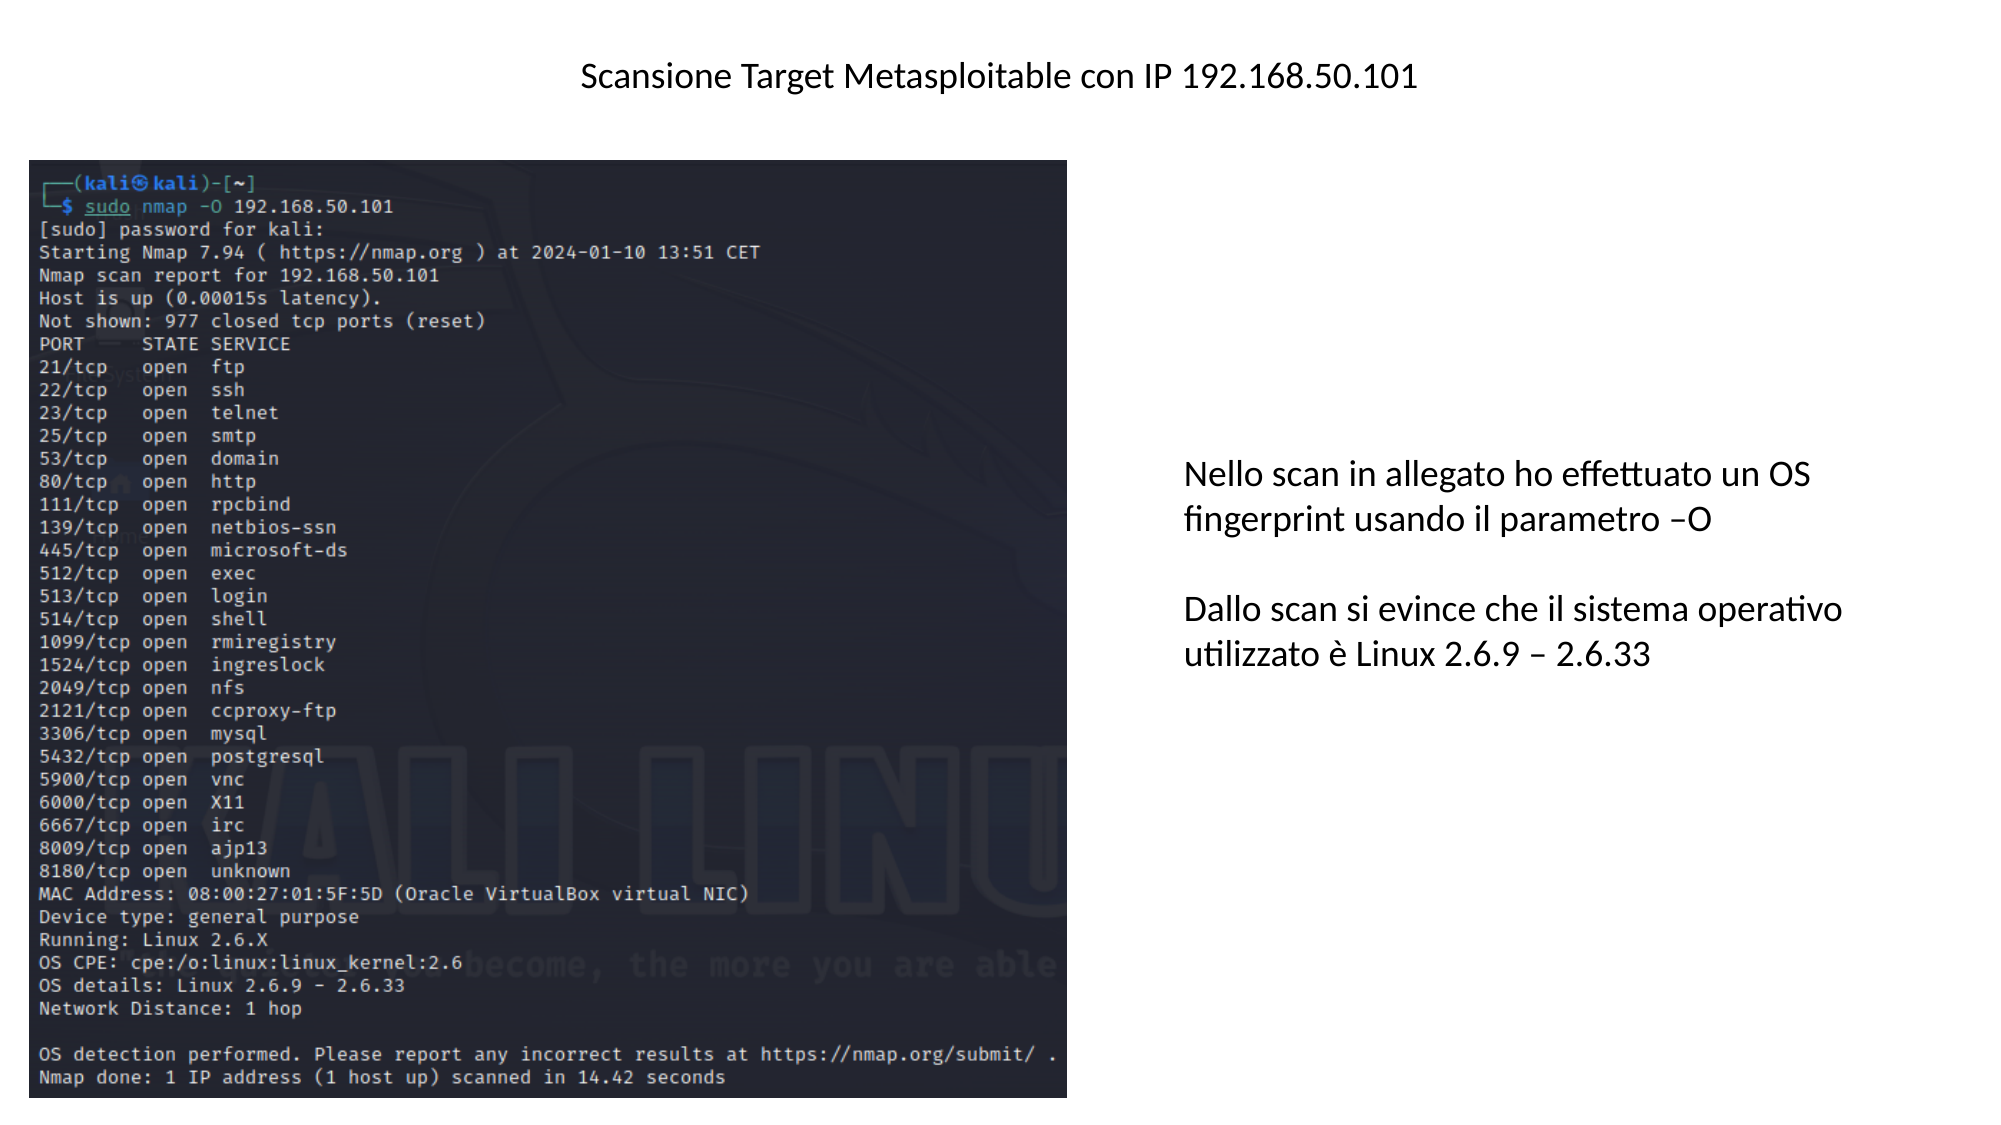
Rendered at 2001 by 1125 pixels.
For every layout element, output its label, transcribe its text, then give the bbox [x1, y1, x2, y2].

text_box Scansione Target Metasploitable con IP 192.168.50.101 [565, 43, 1435, 104]
picture [29, 160, 1067, 1098]
text_box Nello scan in allegato ho effettuato un OS fingerprint usando il parametro –O Dallo scan si evince che il sistema operativo utilizzato è Linux 2.6.9 – 2.6.33 [1169, 441, 1937, 681]
